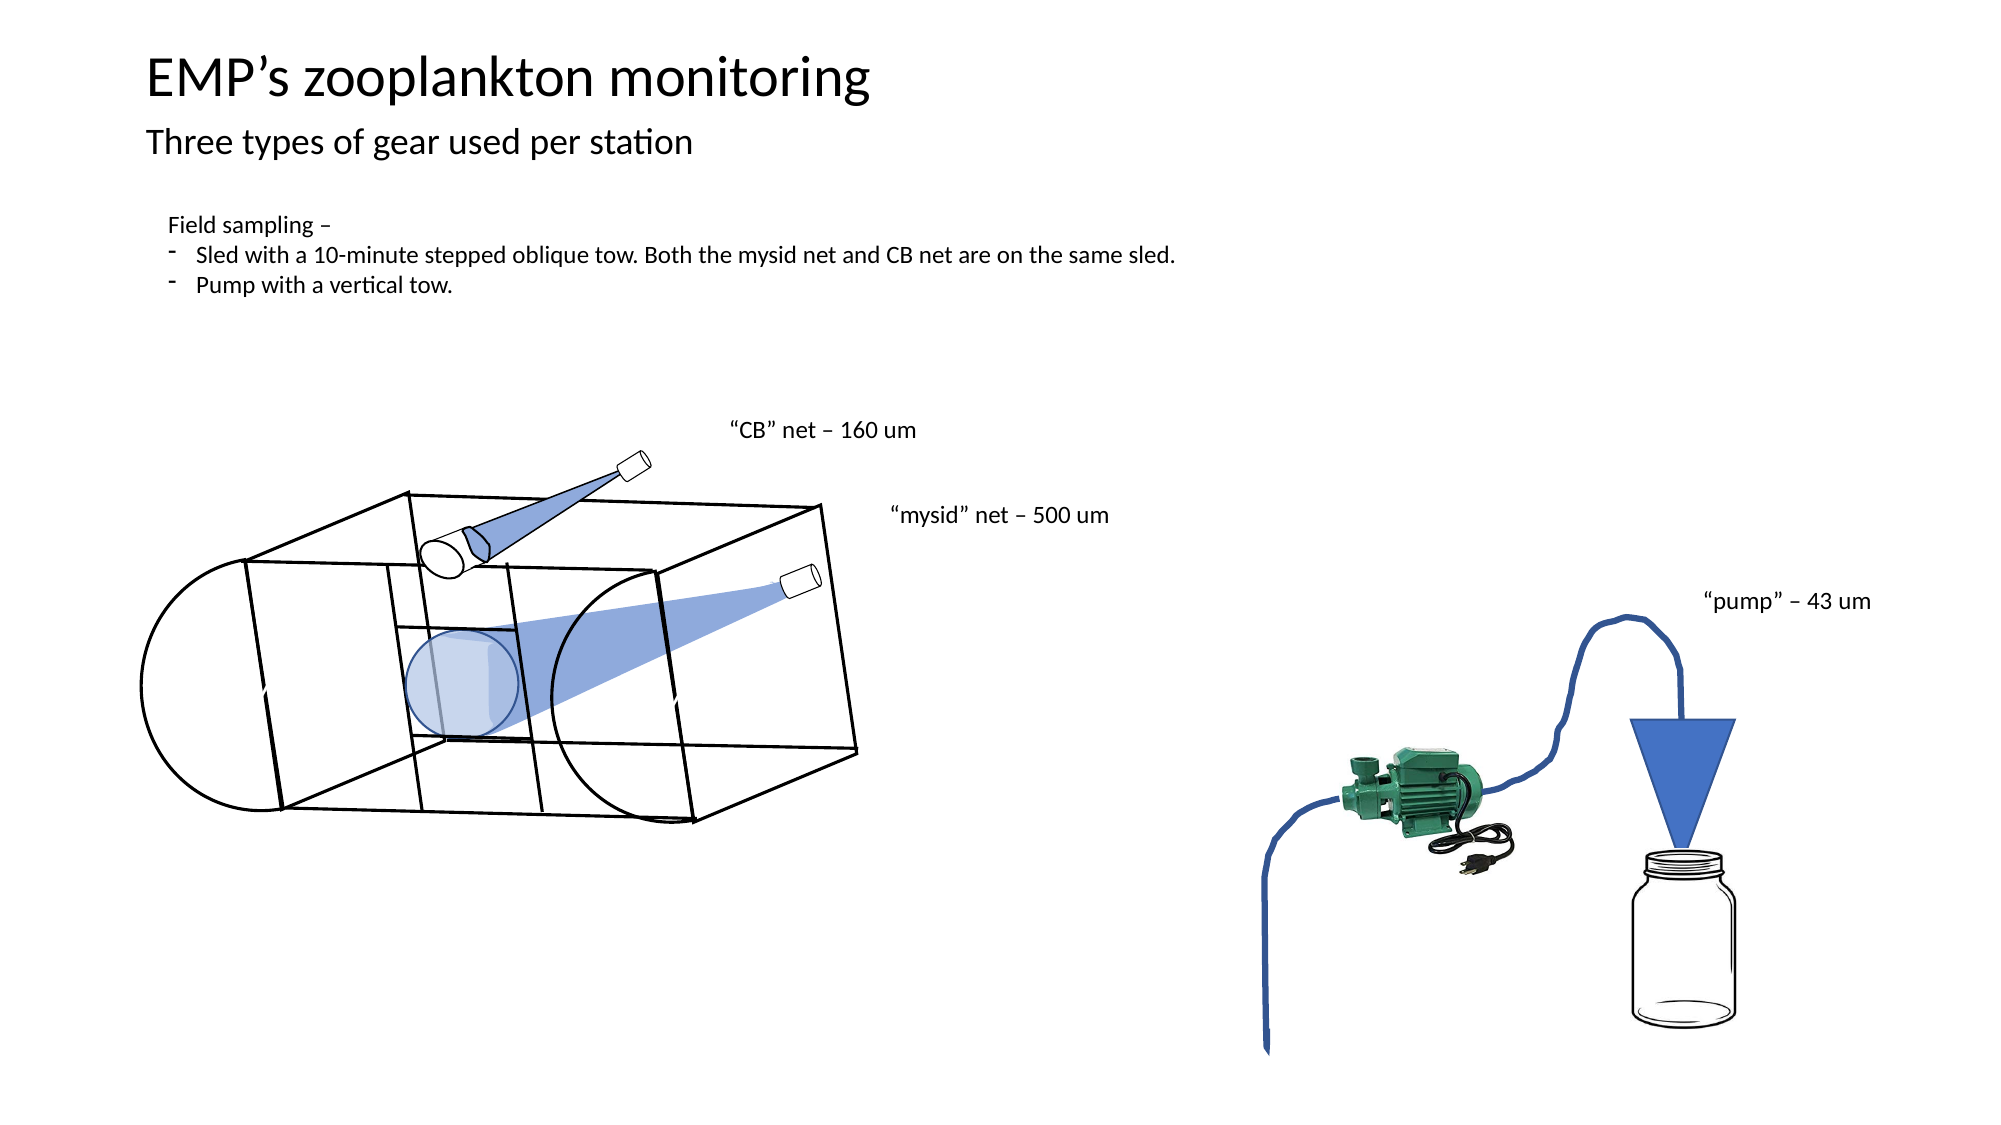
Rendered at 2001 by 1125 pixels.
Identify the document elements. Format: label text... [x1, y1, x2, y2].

text_box “mysid” net – 500 um [878, 491, 1126, 537]
text_box [1263, 802, 1318, 1051]
text_box “pump” – 43 um [1687, 576, 1887, 622]
picture [1318, 725, 1537, 890]
text_box Field sampling – Sled with a 10-minute stepped oblique tow. Both the mysid net and CB net are on the same sled. Pump with a vertical tow. [153, 201, 1194, 307]
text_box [141, 456, 878, 823]
picture [1630, 848, 1737, 1030]
text_box [1537, 616, 1683, 779]
text_box “CB” net – 160 um [714, 406, 933, 451]
text_box Three types of gear used per station [131, 109, 710, 170]
text_box EMP’s zooplankton monitoring [132, 30, 887, 116]
text_box [1629, 718, 1737, 848]
